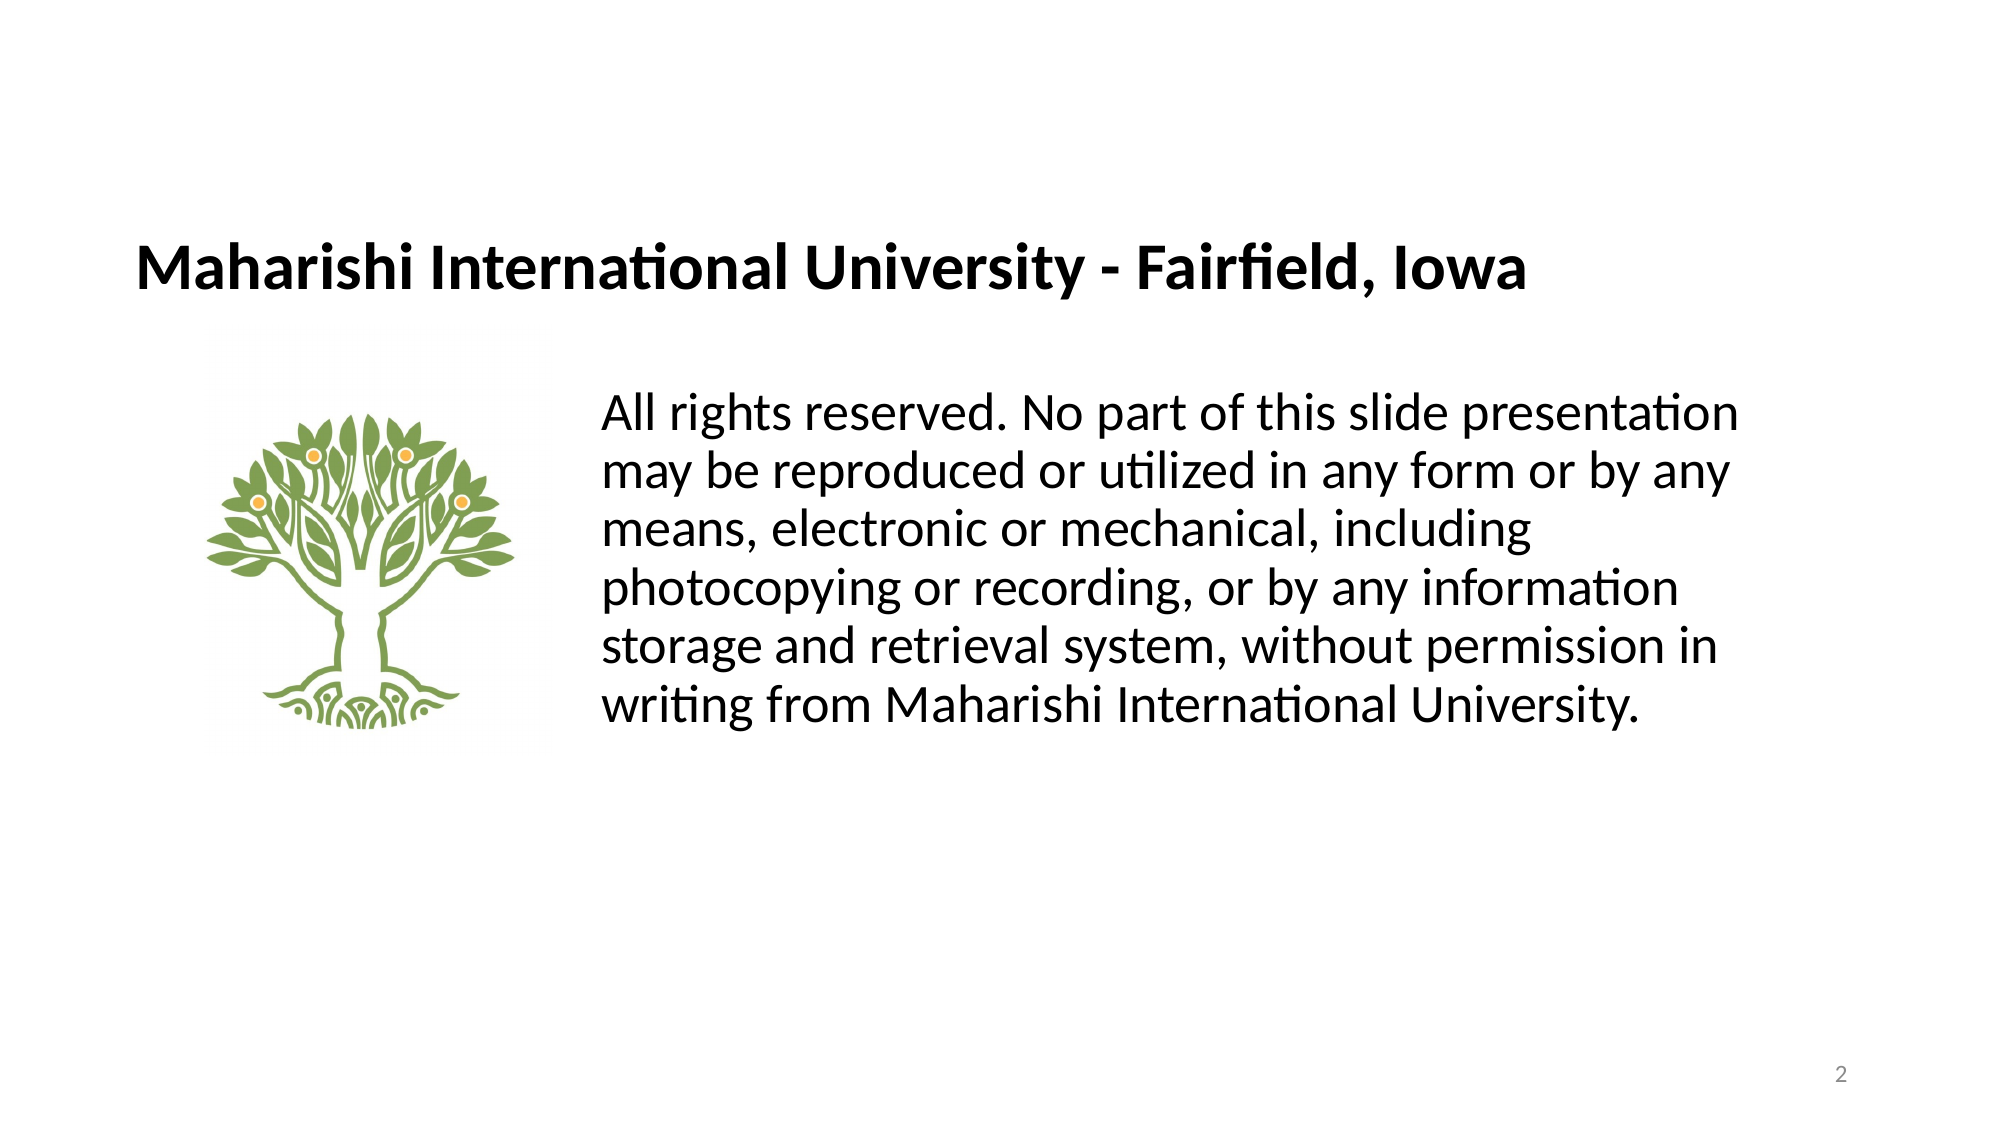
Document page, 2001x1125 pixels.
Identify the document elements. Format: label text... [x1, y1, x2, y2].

picture [204, 324, 553, 756]
slide_number 2 [1412, 1042, 1863, 1103]
list All rights reserved. No part of this slide presentation may be reproduced or utilized in any form or by any means, electronic or mechanical, including photocopying or recording, or by any information storage and retrieval system, without permission in writing from Maharishi International University. [585, 375, 1761, 756]
title Maharishi International University - Fairfield, Iowa [120, 199, 1846, 417]
